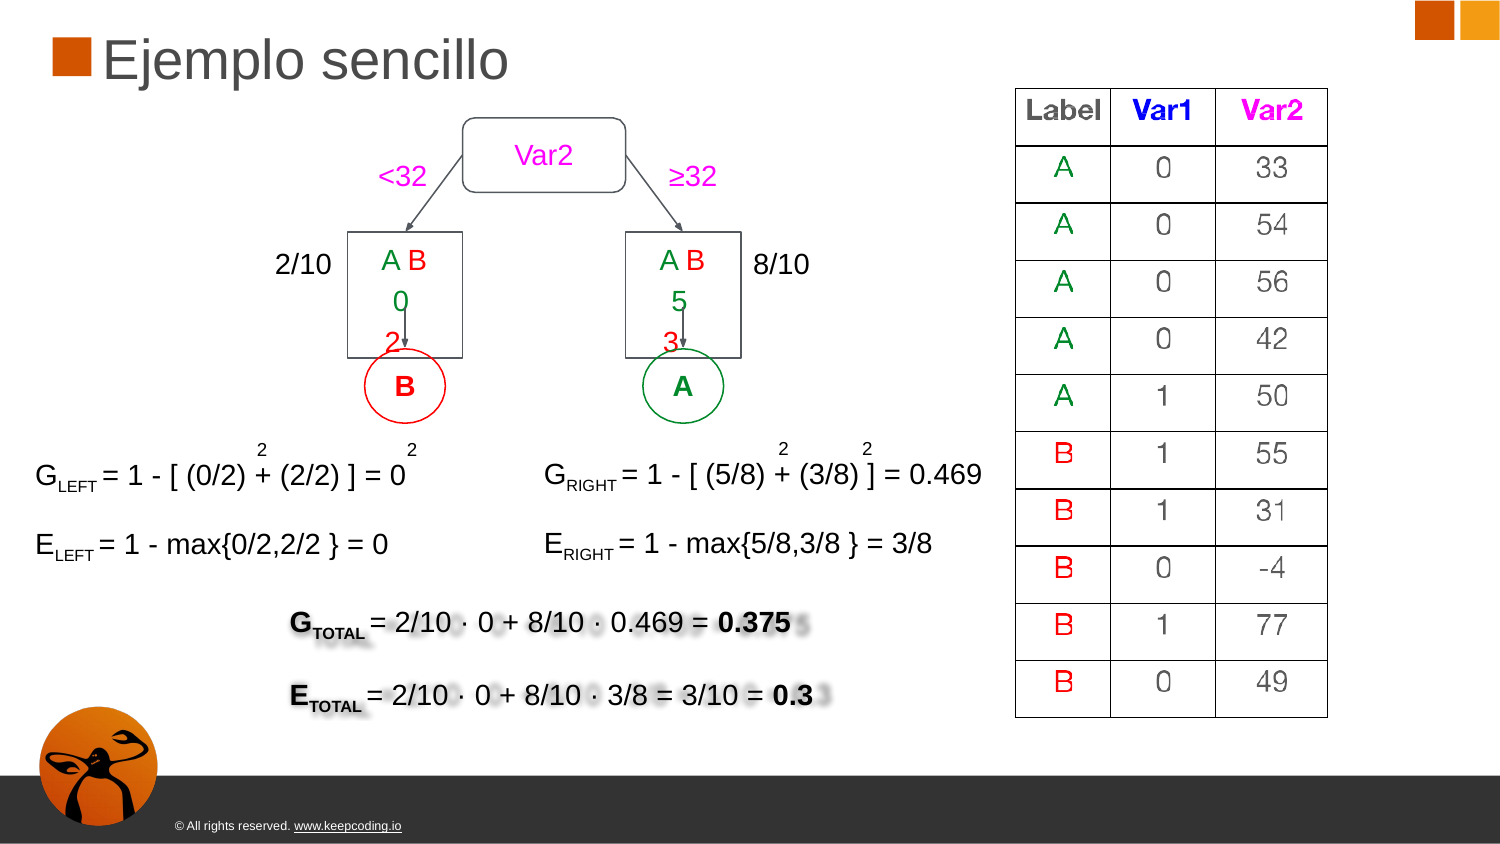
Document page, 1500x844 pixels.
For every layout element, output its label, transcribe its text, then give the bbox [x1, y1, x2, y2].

table_header [1111, 89, 1215, 145]
text_box [1157, 442, 1166, 463]
text_box Var2 [512, 134, 576, 172]
table_cell [1019, 490, 1110, 545]
text_box [1157, 499, 1166, 521]
text_box [1053, 156, 1074, 177]
text_box [1132, 98, 1152, 120]
text_box [1157, 613, 1166, 635]
text_box [675, 223, 682, 231]
text_box A [670, 365, 696, 403]
table_cell [1111, 375, 1215, 431]
text_box [1061, 98, 1077, 121]
table_cell [1111, 661, 1215, 717]
text_box [1095, 98, 1100, 120]
table_cell [1016, 432, 1110, 488]
text_box [364, 348, 446, 424]
text_box [1257, 213, 1288, 235]
text_box [1055, 442, 1073, 463]
text_box A B 0 2 [347, 232, 463, 359]
table_cell [1216, 432, 1327, 488]
text_box A B 5 3 [625, 232, 741, 359]
table_cell [1111, 490, 1215, 545]
text_box [1156, 156, 1171, 178]
table_cell [1216, 547, 1327, 603]
text_box [1257, 384, 1288, 406]
title Ejemplo sencillo [100, 21, 702, 165]
text_box [680, 339, 686, 347]
table_header [1216, 89, 1327, 145]
text_box B [392, 365, 418, 403]
text_box 2 2 GRIGHT = 1 - [ (5/8) + (3/8) ] = 0.469 ERIGHT = 1 - max{5/8,3/8 } = 3/8 [537, 442, 1019, 565]
table_cell [1216, 490, 1327, 545]
table_cell [1111, 604, 1215, 660]
text_box [1256, 499, 1283, 521]
text_box [1259, 556, 1285, 578]
text_box [402, 339, 408, 347]
text_box [1256, 670, 1287, 692]
table_cell [1016, 604, 1110, 660]
table_cell [1111, 432, 1215, 488]
text_box [1156, 327, 1171, 349]
text_box © All rights reserved. www.keepcoding.io [172, 816, 409, 834]
text_box [266, 584, 925, 721]
table_cell [1216, 604, 1327, 660]
table_cell [1111, 547, 1215, 603]
text_box [1156, 213, 1171, 235]
table_cell [1016, 261, 1110, 317]
text_box [1156, 670, 1171, 692]
text_box [1257, 270, 1288, 292]
text_box [1156, 556, 1171, 578]
text_box [1156, 270, 1171, 292]
table_cell [1016, 547, 1110, 603]
text_box [1180, 99, 1190, 120]
text_box [1055, 499, 1073, 520]
text_box 2/10 [272, 243, 334, 281]
text_box [1157, 385, 1166, 406]
table_cell [1016, 661, 1110, 717]
table_cell [1216, 204, 1327, 260]
text_box [1078, 104, 1094, 121]
table_cell [1111, 204, 1215, 260]
text_box [1256, 442, 1287, 464]
table_cell [1216, 318, 1327, 374]
table_cell [1016, 204, 1110, 260]
text_box [1257, 614, 1287, 635]
table_cell [1111, 318, 1215, 374]
text_box [1053, 384, 1074, 406]
text_box [406, 223, 413, 231]
text_box [1053, 327, 1074, 349]
table_cell [1216, 261, 1327, 317]
text_box [1053, 213, 1074, 235]
text_box [642, 348, 724, 424]
table_cell [1216, 375, 1327, 431]
table_cell [1111, 147, 1215, 202]
table_cell [1216, 147, 1327, 202]
table_cell [1111, 261, 1215, 317]
text_box [1168, 104, 1178, 120]
text_box [1055, 613, 1073, 635]
table_header [1016, 89, 1110, 145]
table_cell [1016, 375, 1110, 431]
text_box [1276, 98, 1303, 120]
text_box GTOTAL = 2/10 · 0 + 8/10 · 0.469 = 0.375 ETOTAL = 2/10 · 0 + 8/10 · 3/8 = 3/10 = 0.3 [283, 601, 838, 717]
table_cell [1216, 661, 1327, 717]
text_box <32 [376, 154, 430, 192]
text_box 2 2 GLEFT = 1 - [ (0/2) + (2/2) ] = 0 ELEFT = 1 - max{0/2,2/2 } = 0 [28, 442, 441, 565]
picture [0, 674, 246, 844]
text_box [1256, 327, 1287, 349]
text_box ≥32 [666, 154, 720, 192]
text_box [1055, 556, 1073, 578]
text_box [1027, 98, 1059, 121]
table_cell [1016, 318, 1110, 374]
text_box [1055, 670, 1073, 692]
text_box [1256, 156, 1287, 178]
text_box 8/10 [751, 243, 812, 281]
text_box [1241, 98, 1261, 120]
text_box [1053, 270, 1074, 292]
table_cell [1016, 147, 1110, 202]
text_box [462, 117, 626, 193]
text_box [1150, 104, 1166, 121]
text_box [1259, 104, 1275, 121]
